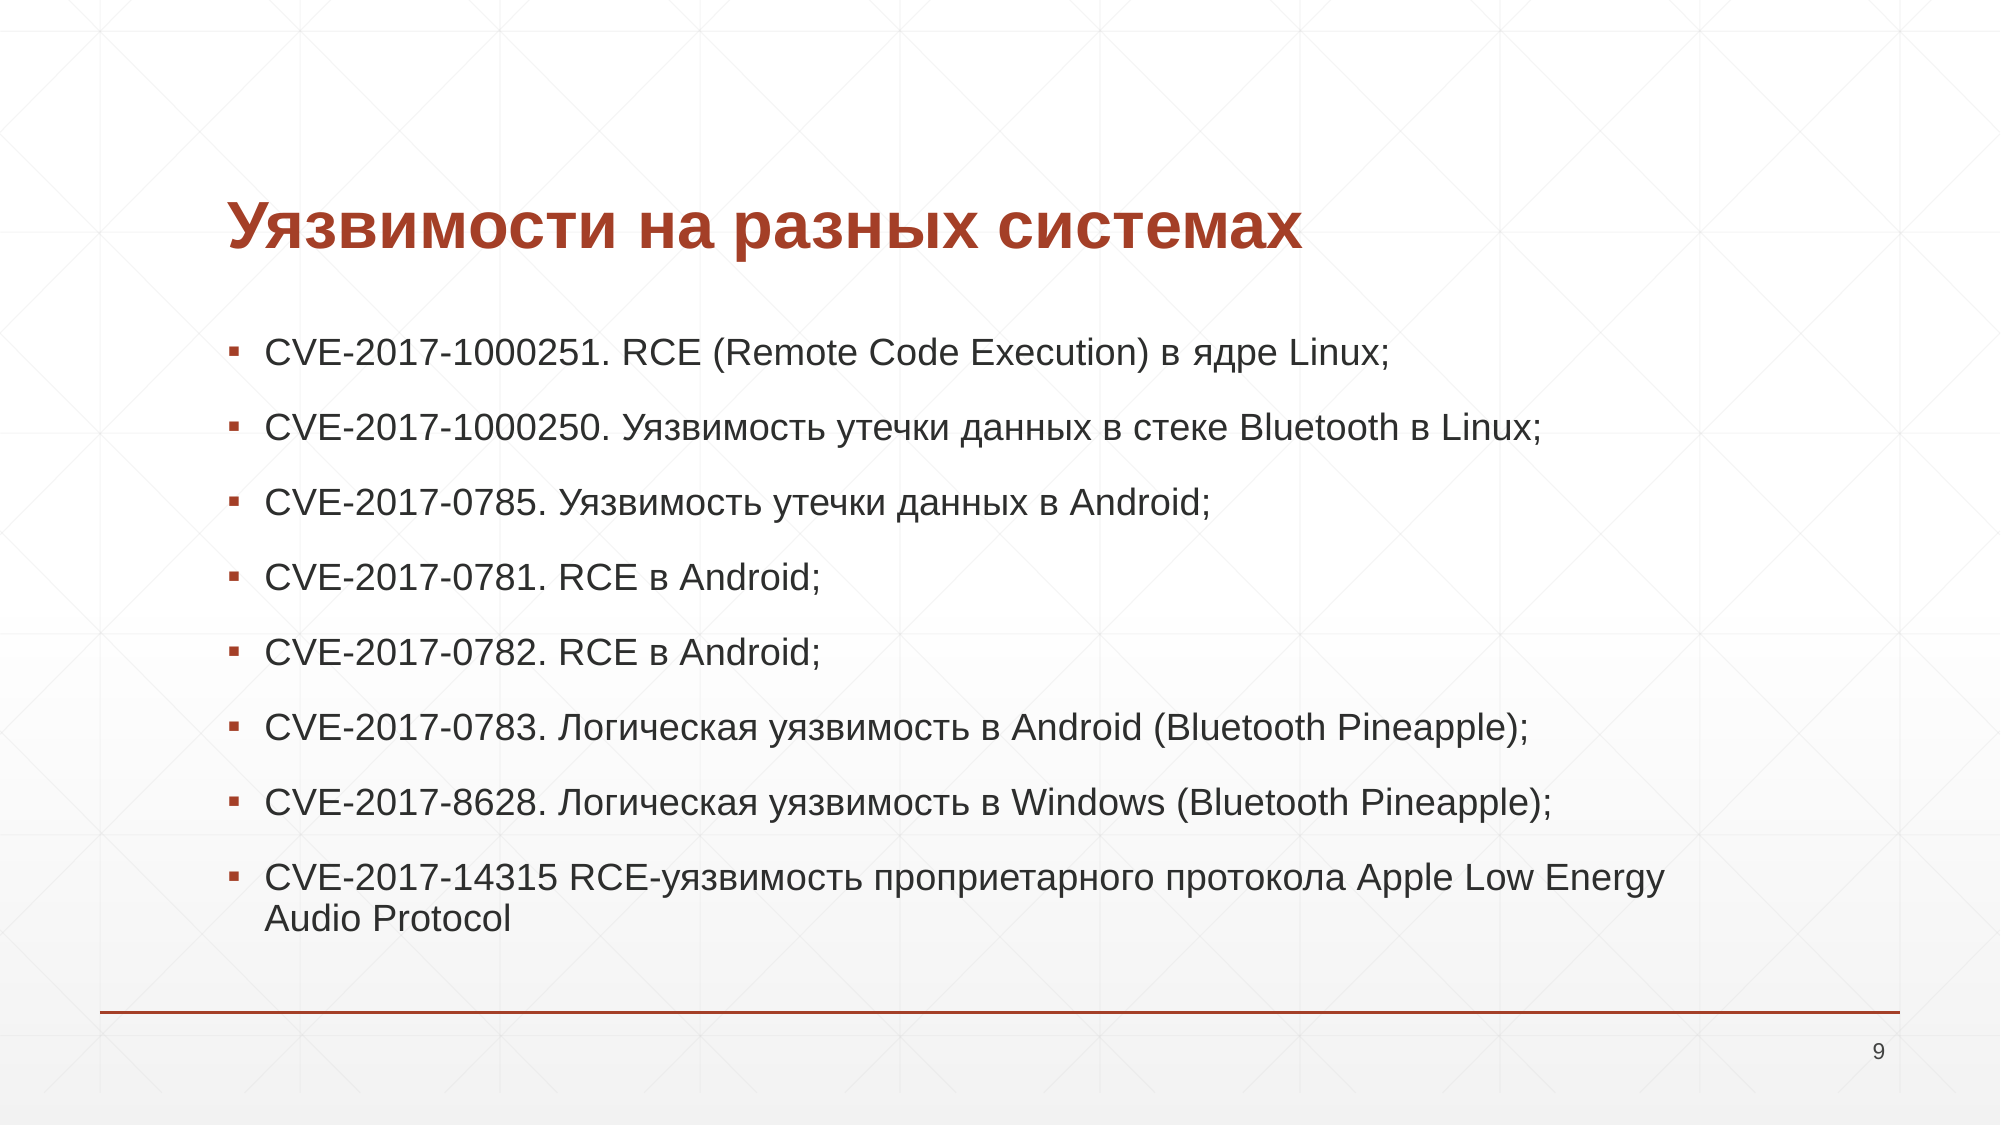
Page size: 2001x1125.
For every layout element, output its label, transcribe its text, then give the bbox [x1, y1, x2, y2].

list CVE-2017-1000251. RCE (Remote Code Execution) в ядре Linux; CVE-2017-1000250. Уязвимость утечки данных в стеке Bluetooth в Linux; CVE-2017-0785. Уязвимость утечки данных в Android; CVE-2017-0781. RCE в Android; CVE-2017-0782. RCE в Android; CVE-2017-0783. Логическая уязвимость в Android (Bluetooth Pineapple); CVE-2017-8628. Логическая уязвимость в Windows (Bluetooth Pineapple); CVE-2017-14315 RCE-уязвимость проприетарного протокола Apple Low Energy Audio Protocol [212, 324, 1788, 950]
slide_number 9 [1749, 1031, 1901, 1069]
title Уязвимости на разных системах [212, 82, 1788, 271]
